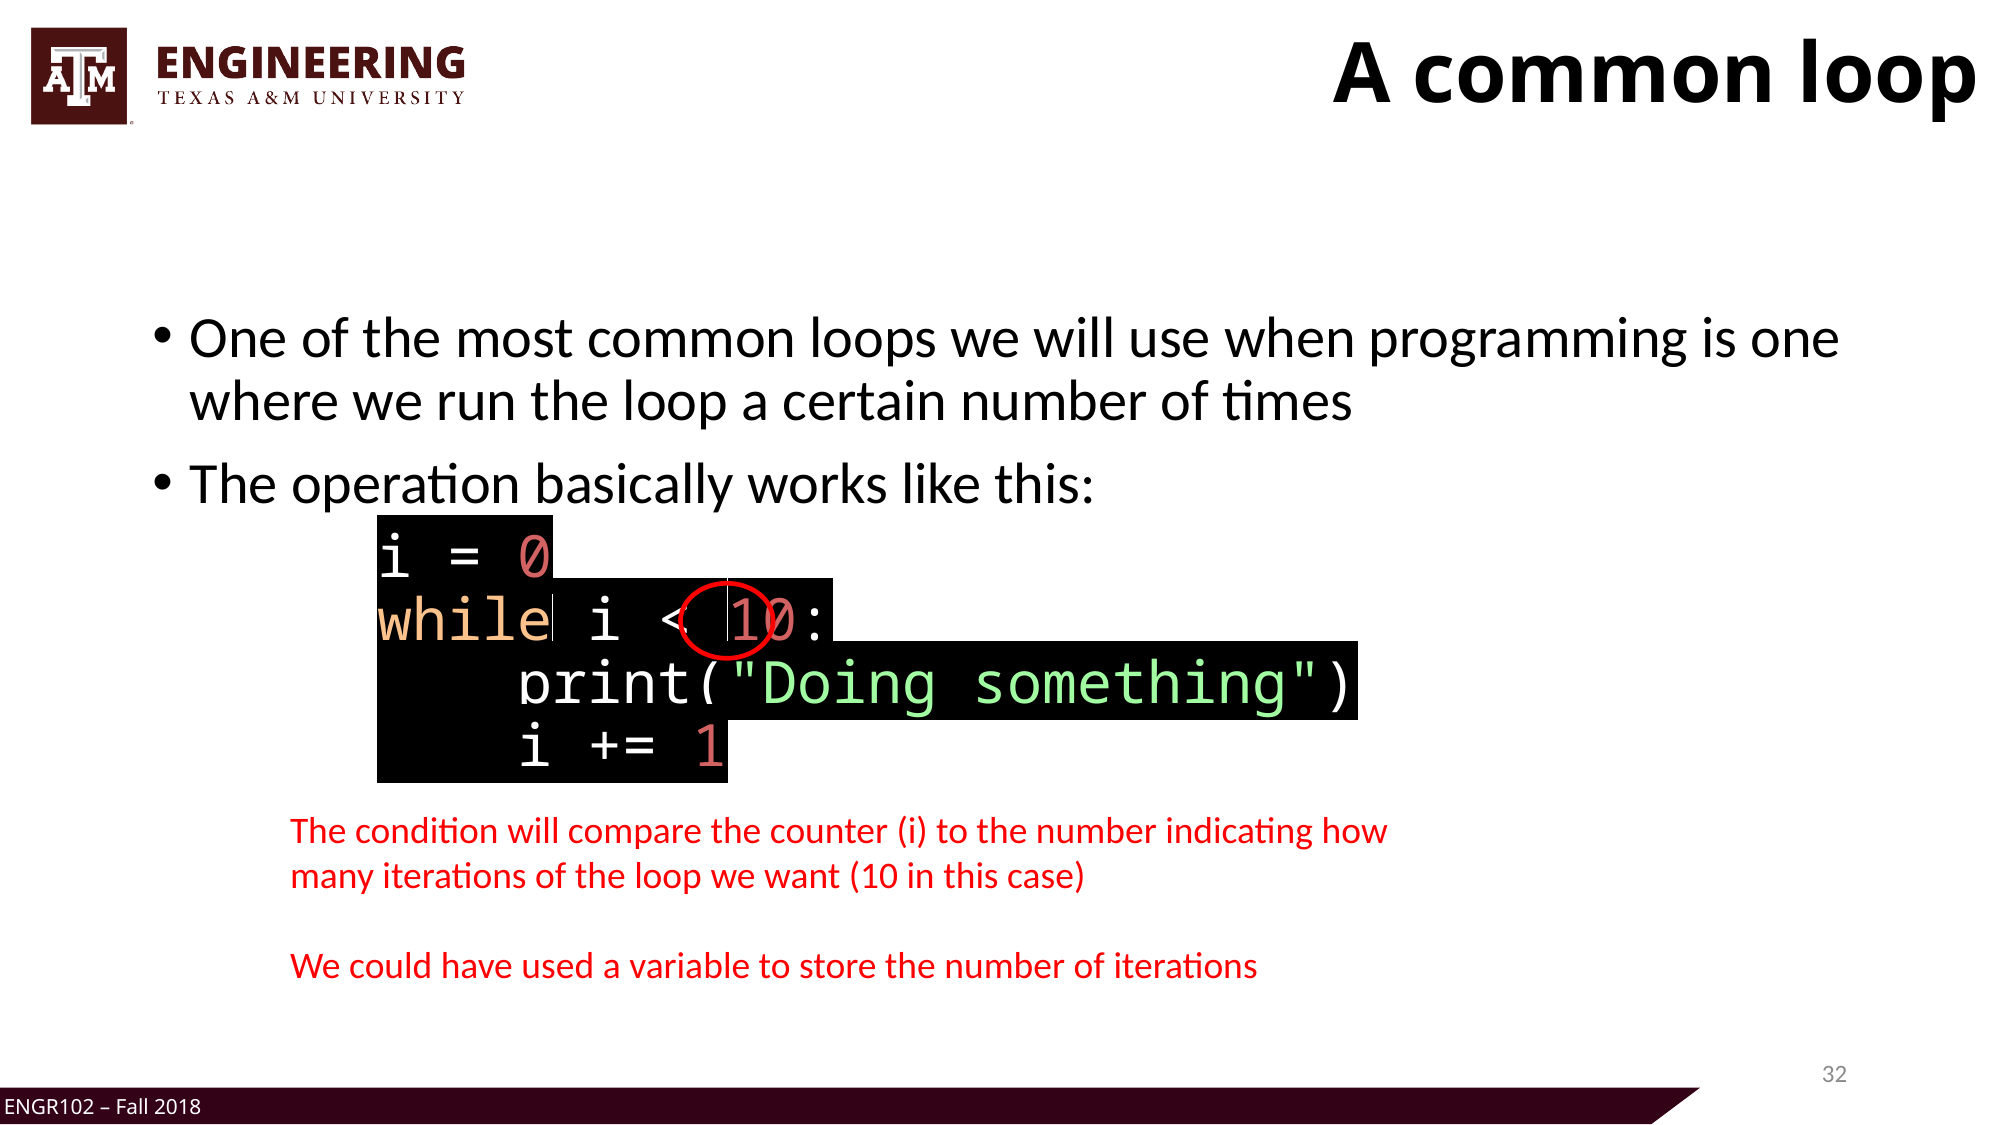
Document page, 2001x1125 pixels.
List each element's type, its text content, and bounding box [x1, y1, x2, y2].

text_box [679, 582, 775, 660]
text_box The condition will compare the counter (i) to the number indicating how many iterations of the loop we want (10 in this case) We could have used a variable to store the number of iterations [275, 798, 1481, 994]
slide_number 32 [1412, 1042, 1863, 1103]
picture [24, 21, 474, 130]
title A common loop [895, 0, 1995, 151]
list One of the most common loops we will use when programming is one where we run the loop a certain number of times The operation basically works like this: i = 0 while i < 10: print("Doing something") i += 1 [137, 299, 1863, 1014]
